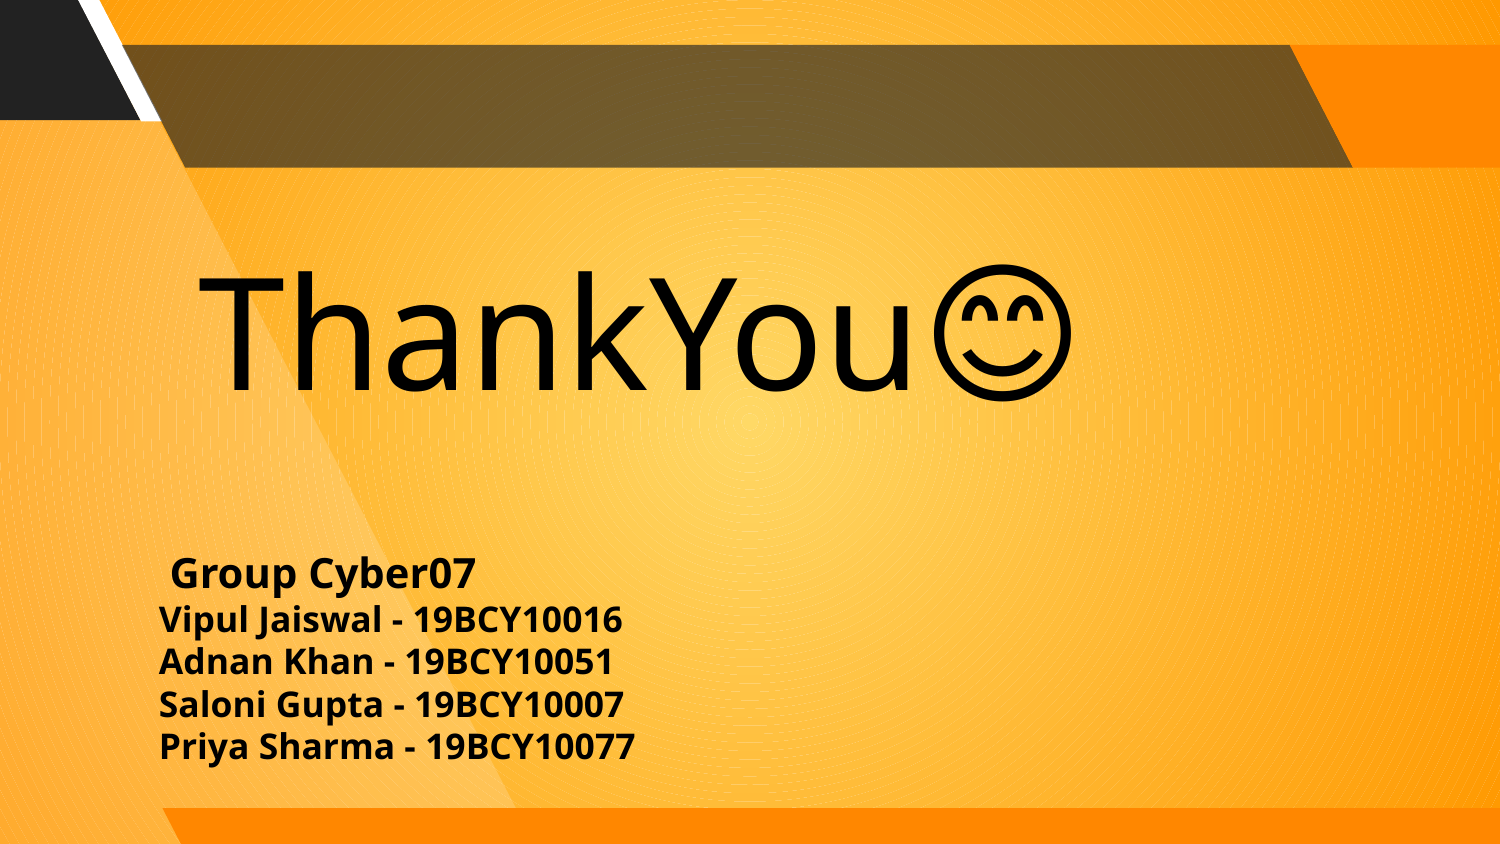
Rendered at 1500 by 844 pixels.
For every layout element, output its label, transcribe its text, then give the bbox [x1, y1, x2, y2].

text_box Group Cyber07 Vipul Jaiswal - 19BCY10016 Adnan Khan - 19BCY10051 Saloni Gupta - 19BCY10007 Priya Sharma - 19BCY10077 [143, 531, 766, 756]
text_box ThankYou😊 [183, 219, 1216, 444]
